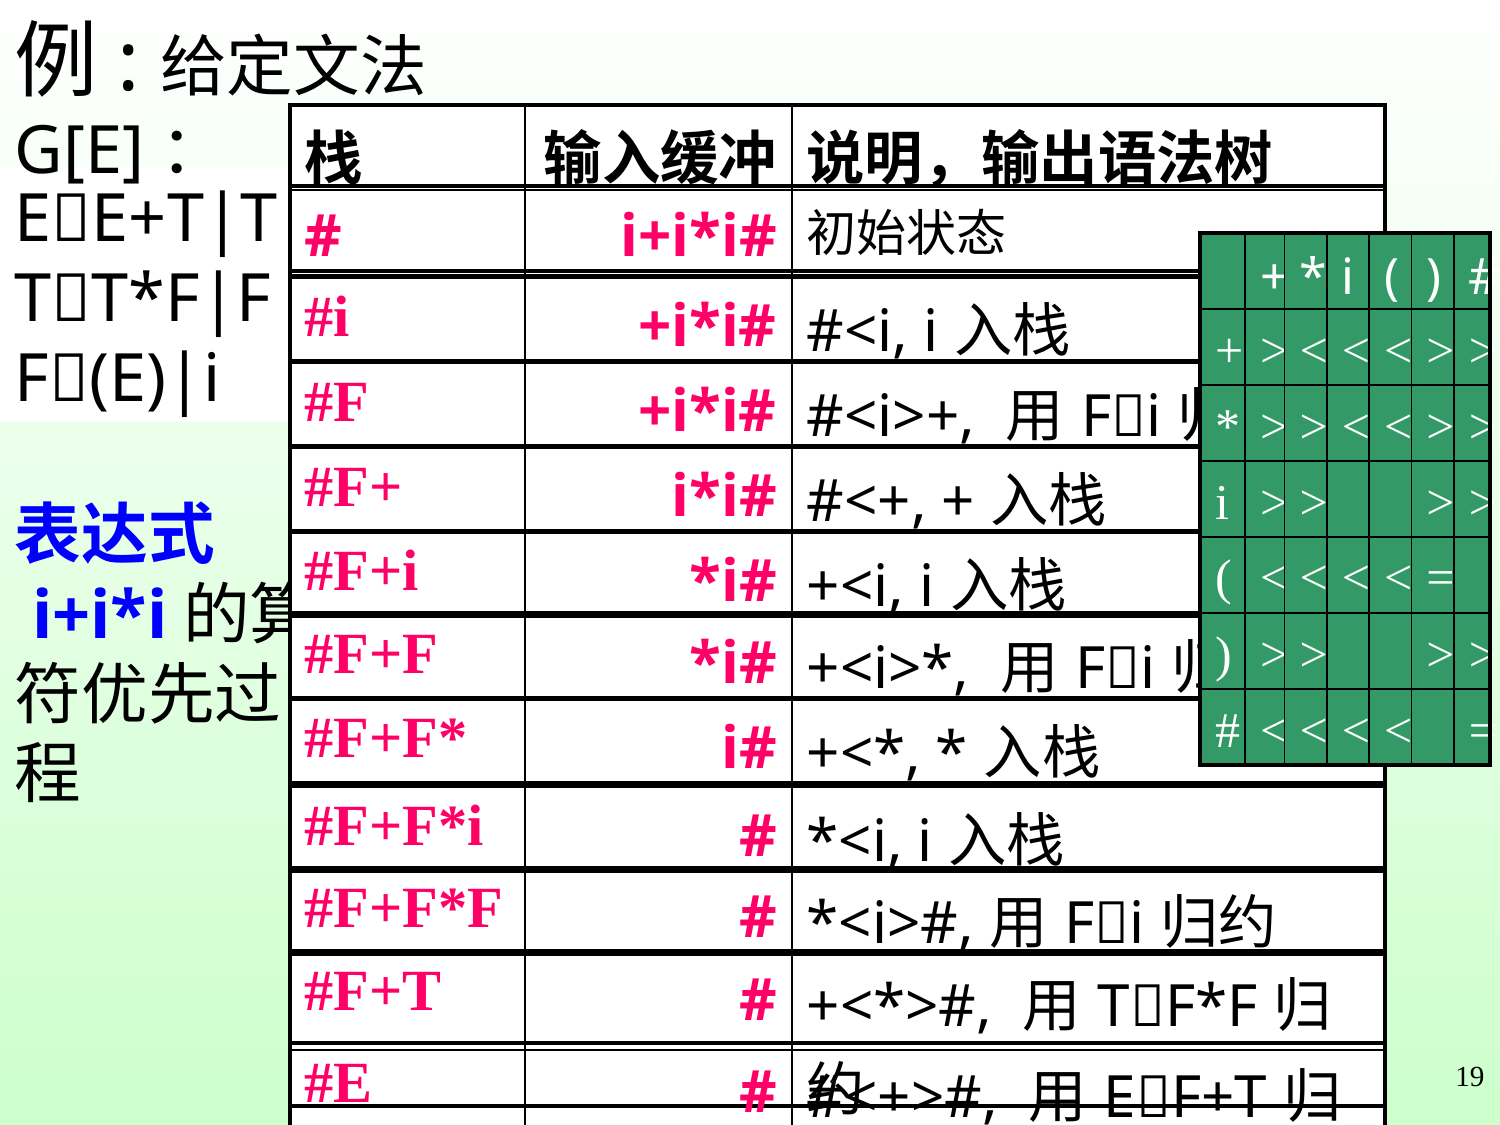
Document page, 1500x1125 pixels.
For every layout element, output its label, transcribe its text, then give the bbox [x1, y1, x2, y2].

table_cell < [1370, 386, 1411, 460]
table_cell > [1455, 462, 1488, 536]
table_cell * [1202, 386, 1244, 460]
table_header #F+T [292, 953, 524, 1041]
table_cell = [1455, 690, 1488, 763]
table_header # [526, 953, 791, 1041]
table_cell < [1328, 386, 1368, 460]
table_header #F+ [292, 449, 524, 529]
table_header *i# [526, 533, 791, 611]
table_header # [526, 870, 791, 949]
text_box 例:给定文法G[E]： [0, 0, 627, 195]
table_cell ) [1202, 614, 1244, 688]
table_header i+i*i# [526, 188, 791, 269]
table_header 说明，输出语法树 [793, 107, 1383, 184]
table_header *<i>#,用Fi归约 [793, 870, 1383, 949]
table_header +<*>#, 用TF*F归约 [793, 953, 1383, 1041]
table_header +i*i# [526, 279, 791, 359]
table_cell > [1455, 310, 1488, 384]
table_header *<i, i入栈 [793, 788, 1383, 866]
table_header #F+F* [292, 700, 524, 781]
table_cell > [1246, 462, 1284, 536]
table_cell > [1412, 462, 1453, 536]
table_cell [1370, 614, 1411, 688]
table_cell [1455, 538, 1488, 612]
table_header #<+, +入栈 [793, 449, 1198, 529]
table_header i# [526, 700, 791, 781]
table_cell < [1370, 538, 1411, 612]
table_cell < [1328, 690, 1368, 763]
table_cell # [1202, 690, 1244, 763]
table_header ) [1412, 235, 1453, 308]
table_header #F+F*F [292, 870, 524, 949]
table_header # [292, 188, 524, 269]
table_header * [1285, 235, 1326, 308]
table_cell > [1412, 386, 1453, 460]
table_cell > [1246, 386, 1284, 460]
table_cell < [1328, 310, 1368, 384]
table_cell > [1455, 386, 1488, 460]
table_cell < [1285, 310, 1326, 384]
table_header #F+F*i [292, 788, 524, 866]
table_cell + [1202, 310, 1244, 384]
table_cell > [1285, 462, 1326, 536]
table_header #<i, i入栈 [793, 279, 1198, 359]
table_header ( [1370, 235, 1411, 308]
table_header #F+i [292, 533, 524, 611]
table_header 栈 [292, 107, 524, 184]
table_cell [1412, 690, 1453, 763]
table_cell > [1246, 310, 1284, 384]
table_header #E [292, 1045, 524, 1125]
table_header # [1455, 235, 1488, 308]
table_header +<i>*, 用Fi归约 [793, 616, 1198, 696]
table_cell < [1328, 538, 1368, 612]
table_cell i [1202, 462, 1244, 536]
table_header +i*i# [526, 364, 791, 444]
table_cell < [1285, 690, 1326, 763]
table_cell > [1412, 614, 1453, 688]
table_header +<i, i入栈 [793, 533, 1198, 611]
table_cell [1328, 462, 1368, 536]
table_header #F [292, 364, 524, 444]
table_header *i# [526, 616, 791, 696]
text_box EE+T|T TT*F|F F(E)|i [0, 195, 288, 422]
text_box 表达式 i+i*i的算符优先过程 [0, 484, 288, 819]
table_header [1202, 235, 1244, 308]
slide_number 19 [1187, 1049, 1500, 1125]
table_cell > [1455, 614, 1488, 688]
table_header #<+>#, 用EF+T归约 [793, 1045, 1383, 1125]
table_header i*i# [526, 449, 791, 529]
table_header #<i>+, 用Fi归约 [793, 364, 1198, 444]
table_cell > [1285, 386, 1326, 460]
table_cell < [1285, 538, 1326, 612]
table_cell < [1370, 690, 1411, 763]
table_header i [1328, 235, 1368, 308]
table_header #i [292, 279, 524, 359]
table_cell < [1246, 690, 1284, 763]
table_header +<*, *入栈 [793, 700, 1383, 781]
table_cell < [1370, 310, 1411, 384]
table_cell [1370, 462, 1411, 536]
table_header # [526, 1045, 791, 1125]
table_cell = [1412, 538, 1453, 612]
table_cell > [1246, 614, 1284, 688]
table_header 初始状态 [793, 188, 1383, 269]
table_cell [1328, 614, 1368, 688]
table_cell > [1412, 310, 1453, 384]
table_header # [526, 788, 791, 866]
table_header + [1246, 235, 1284, 308]
table_cell < [1246, 538, 1284, 612]
table_header 输入缓冲 [526, 107, 791, 184]
table_cell > [1285, 614, 1326, 688]
table_cell ( [1202, 538, 1244, 612]
table_header #F+F [292, 616, 524, 696]
